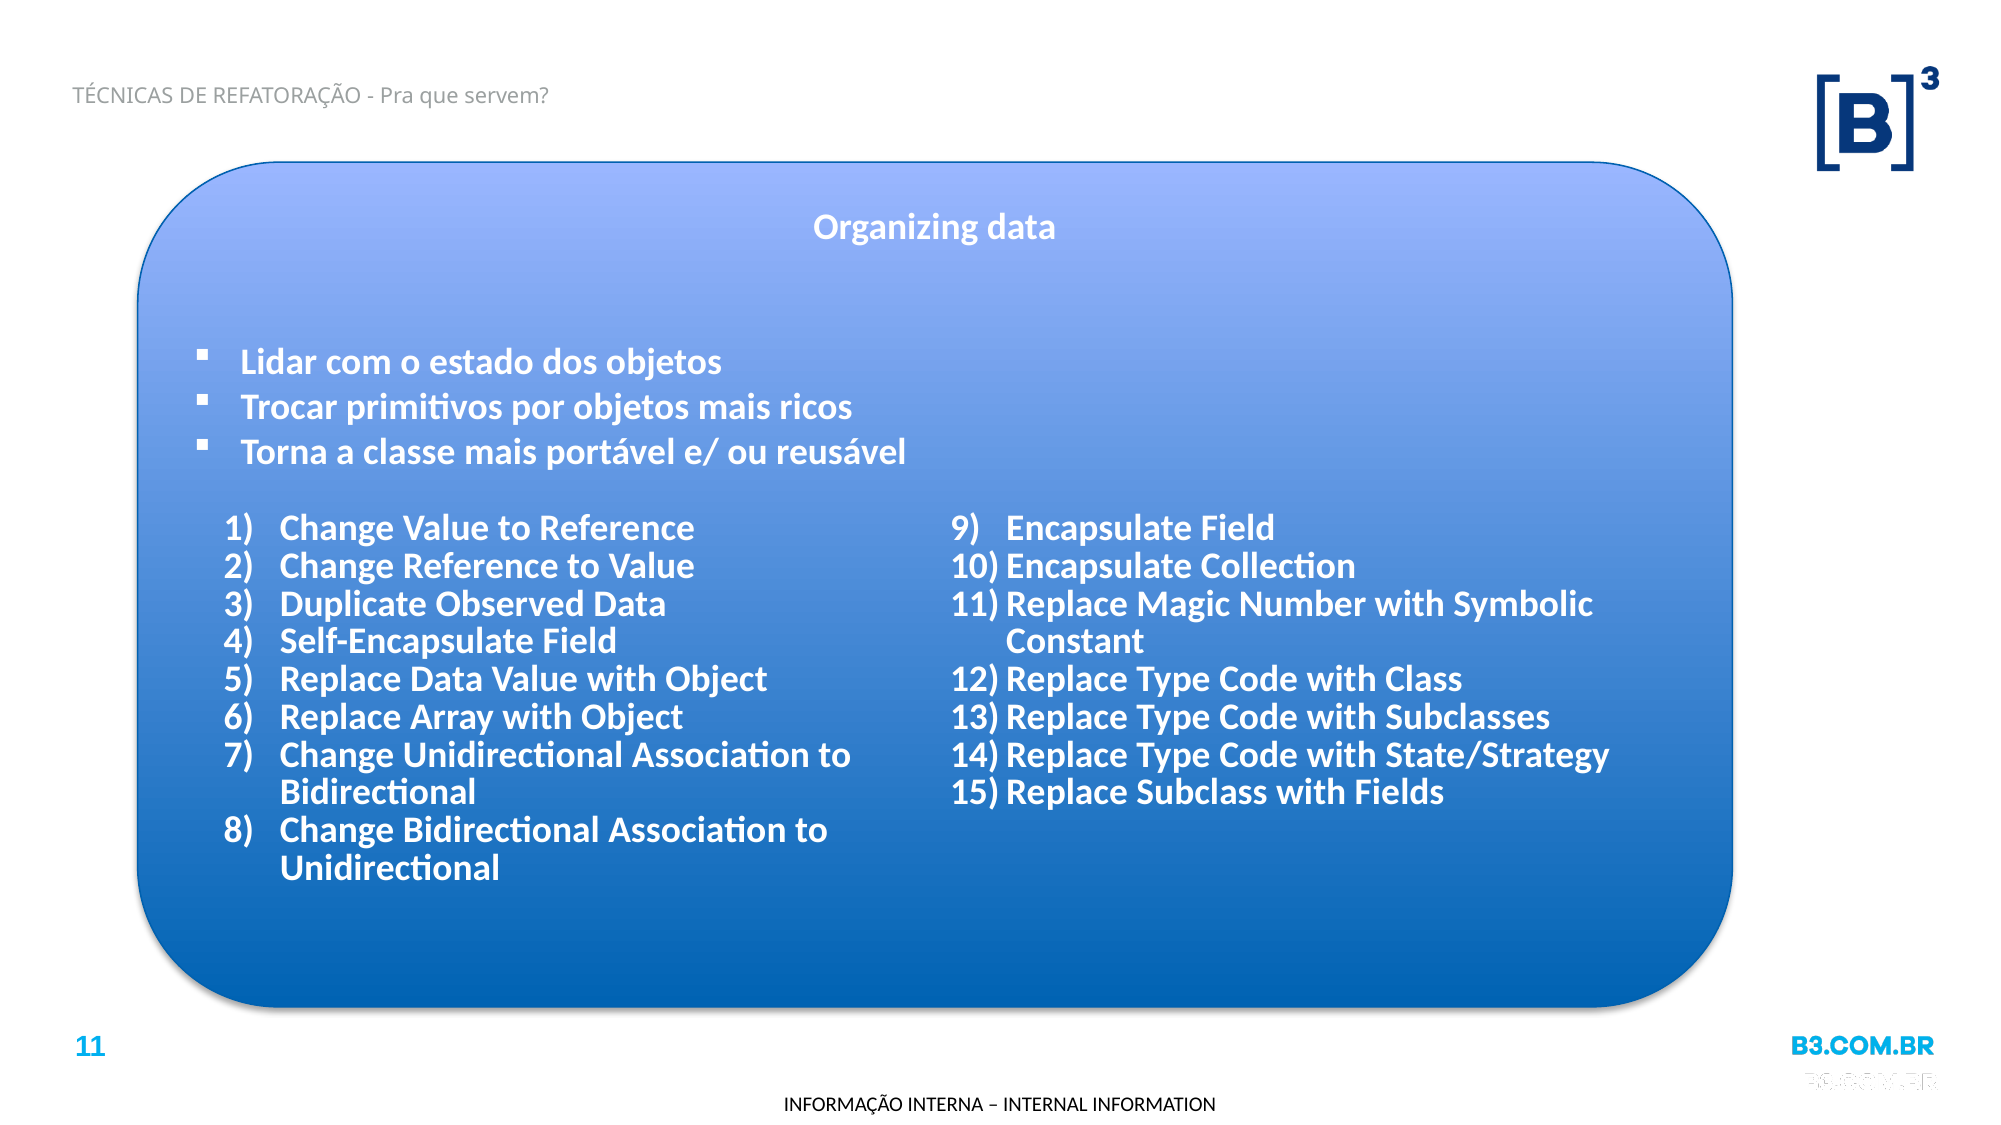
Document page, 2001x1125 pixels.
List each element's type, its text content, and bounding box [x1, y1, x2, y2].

table_header Encapsulate Field Encapsulate Collection Replace Magic Number with Symbolic Constant Replace Type Code with Class Replace Type Code with Subclasses Replace Type Code with State/Strategy Replace Subclass with Fields [935, 505, 1661, 897]
table_header Change Value to Reference Change Reference to Value Duplicate Observed Data Self-Encapsulate Field Replace Data Value with Object Replace Array with Object Change Unidirectional Association to Bidirectional Change Bidirectional Association to Unidirectional [209, 505, 935, 897]
title TÉCNICAS DE REFATORAÇÃO - Pra que servem? [57, 57, 1839, 133]
picture [1771, 28, 1959, 217]
text_box Organizing data Lidar com o estado dos objetos Trocar primitivos por objetos mais ricos Torna a classe mais portável e/ ou reusável [136, 161, 1734, 1008]
picture [1803, 1069, 1938, 1094]
picture [1791, 1031, 1934, 1059]
